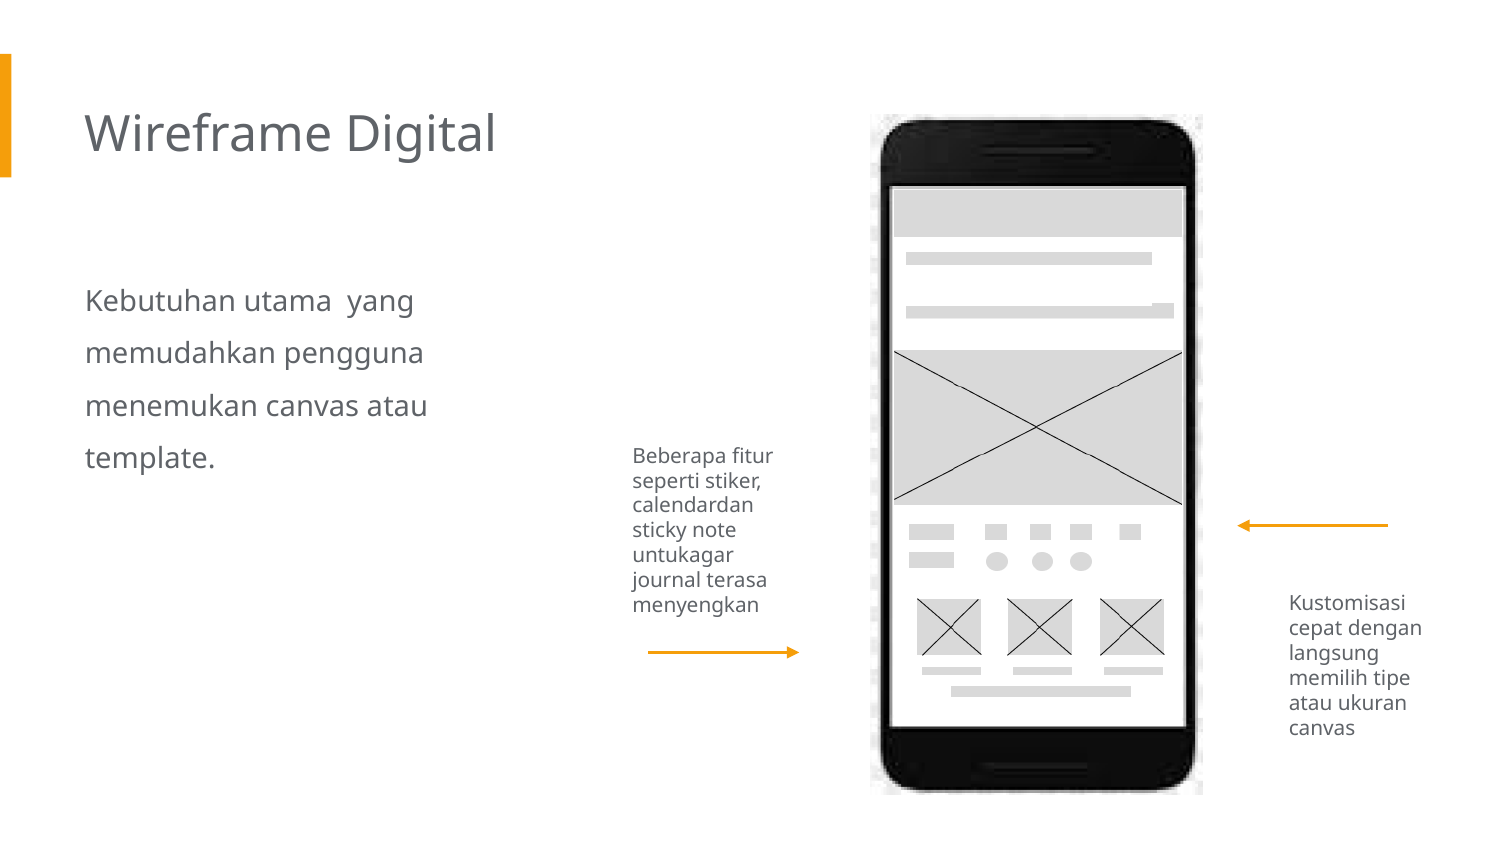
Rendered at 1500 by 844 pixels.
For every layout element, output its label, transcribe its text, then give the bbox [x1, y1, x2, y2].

text_box Beberapa fitur seperti stiker, calendardan sticky note untukagar journal terasa menyengkan [617, 427, 798, 633]
text_box Kebutuhan utama yang memudahkan pengguna menemukan canvas atau template. [84, 249, 483, 490]
text_box Wireframe Digital [84, 85, 1234, 176]
picture [870, 114, 1203, 796]
text_box Kustomisasi cepat dengan langsung memilih tipe atau ukuran canvas [1273, 574, 1455, 755]
